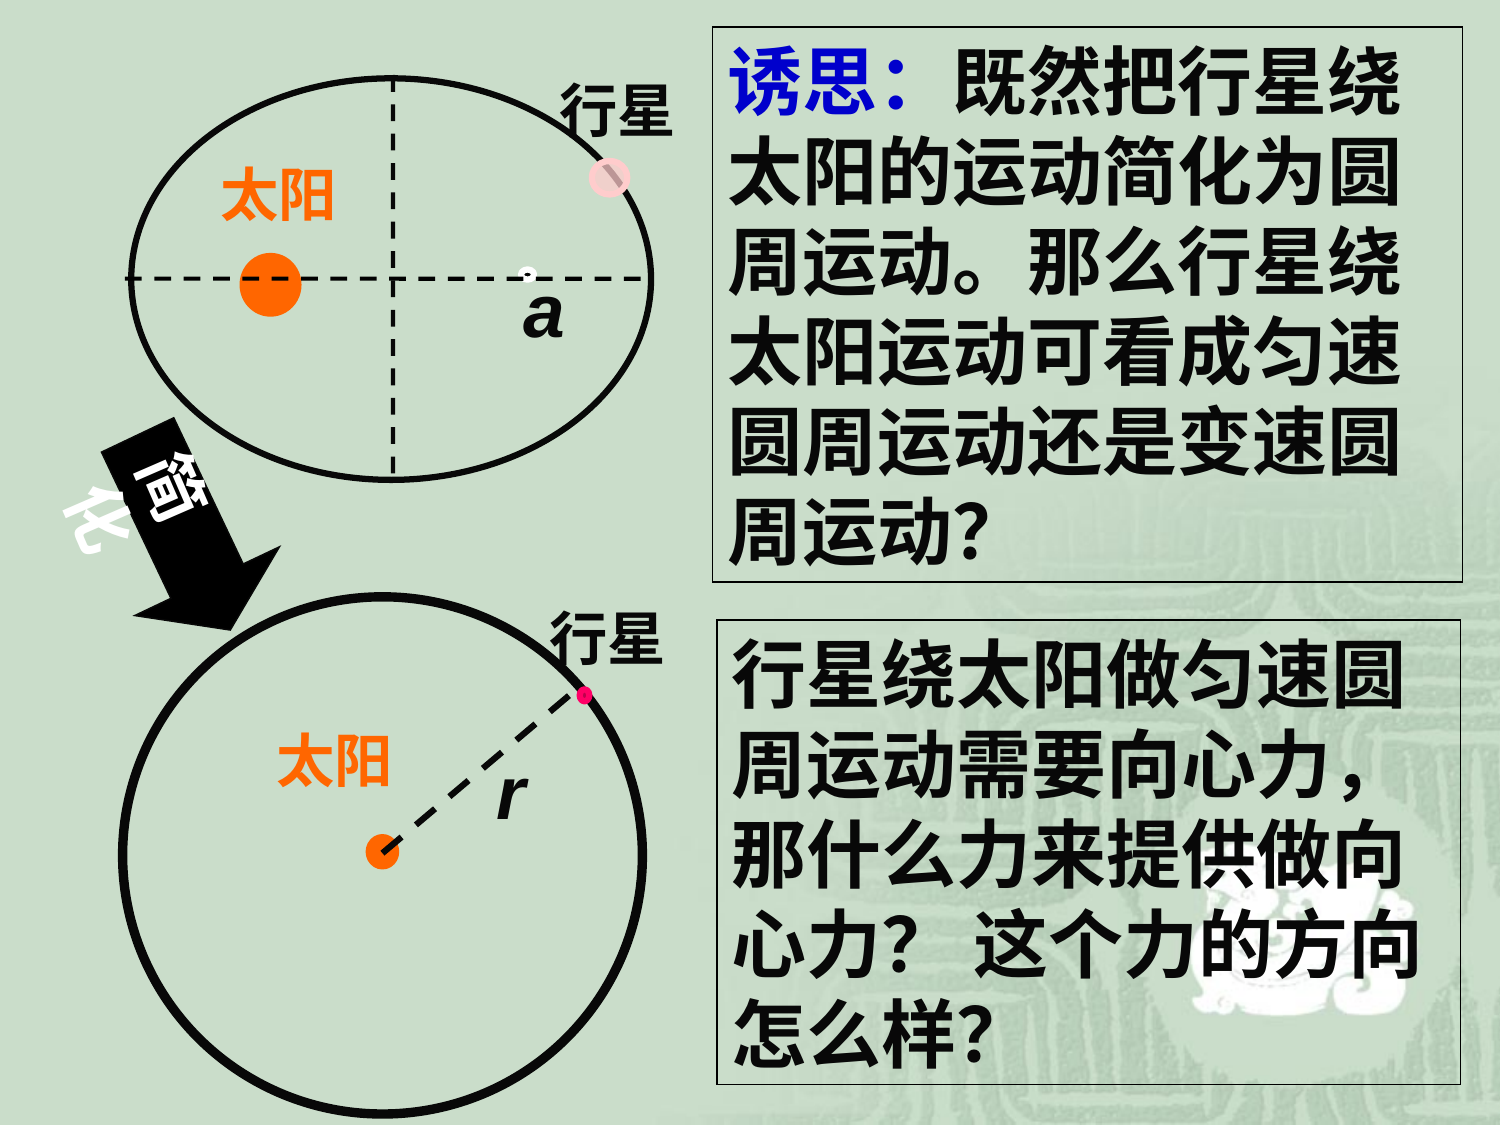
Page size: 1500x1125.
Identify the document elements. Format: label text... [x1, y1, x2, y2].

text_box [124, 66, 787, 483]
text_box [122, 594, 777, 1115]
picture [0, 0, 1500, 1125]
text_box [103, 424, 265, 641]
text_box 诱思：既然把行星绕太阳的运动简化为圆周运动。那么行星绕太阳运动可看成匀速圆周运动还是变速圆周运动？ [712, 27, 1463, 582]
text_box 行星绕太阳做匀速圆周运动需要向心力，那什么力来提供做向心力？ 这个力的方向怎么样？ [781, 620, 1461, 1085]
